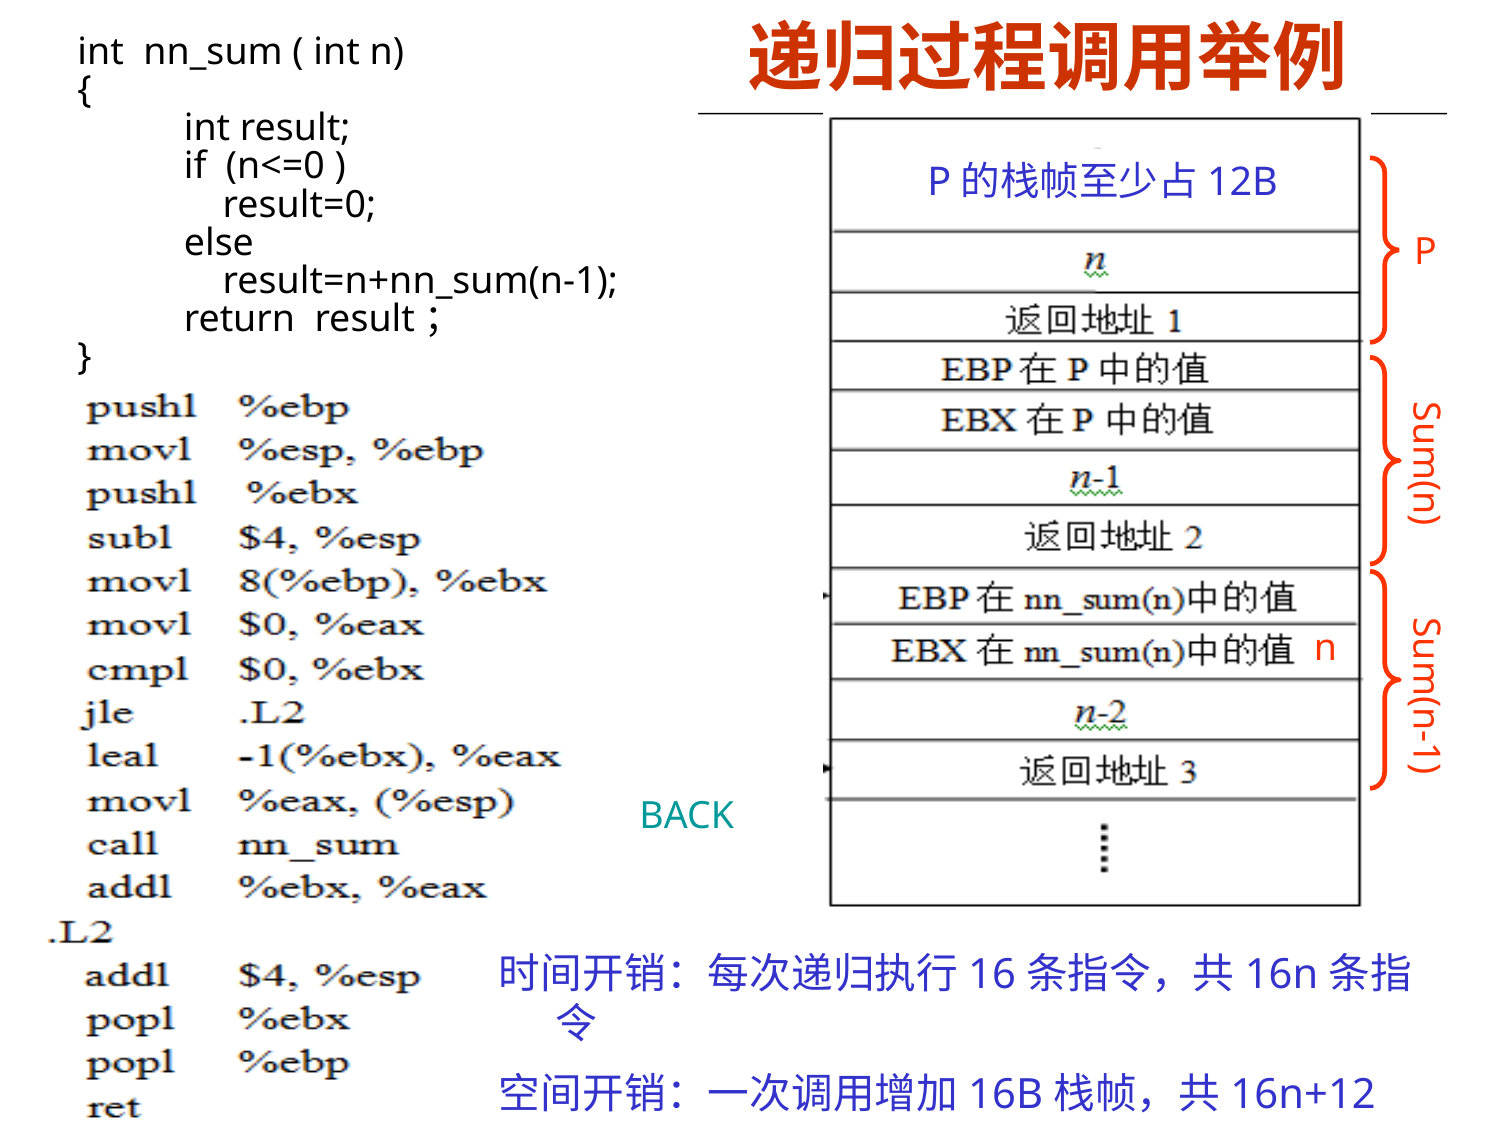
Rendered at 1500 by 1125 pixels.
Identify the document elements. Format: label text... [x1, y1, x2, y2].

picture [33, 392, 570, 1125]
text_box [1369, 157, 1459, 343]
text_box 时间开销：每次递归执行16条指令，共16n条指令 空间开销：一次调用增加16B栈帧，共16n+12 [575, 938, 1467, 1125]
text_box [1369, 356, 1459, 571]
text_box int nn_sum ( int n) { int result; if (n<=0 ) result=0; else result=n+nn_sum(n-1); return result； } [19, 26, 699, 385]
picture [823, 111, 1371, 912]
title 递归过程调用举例 [74, 8, 1426, 102]
text_box BACK [624, 783, 765, 850]
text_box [1369, 571, 1459, 808]
